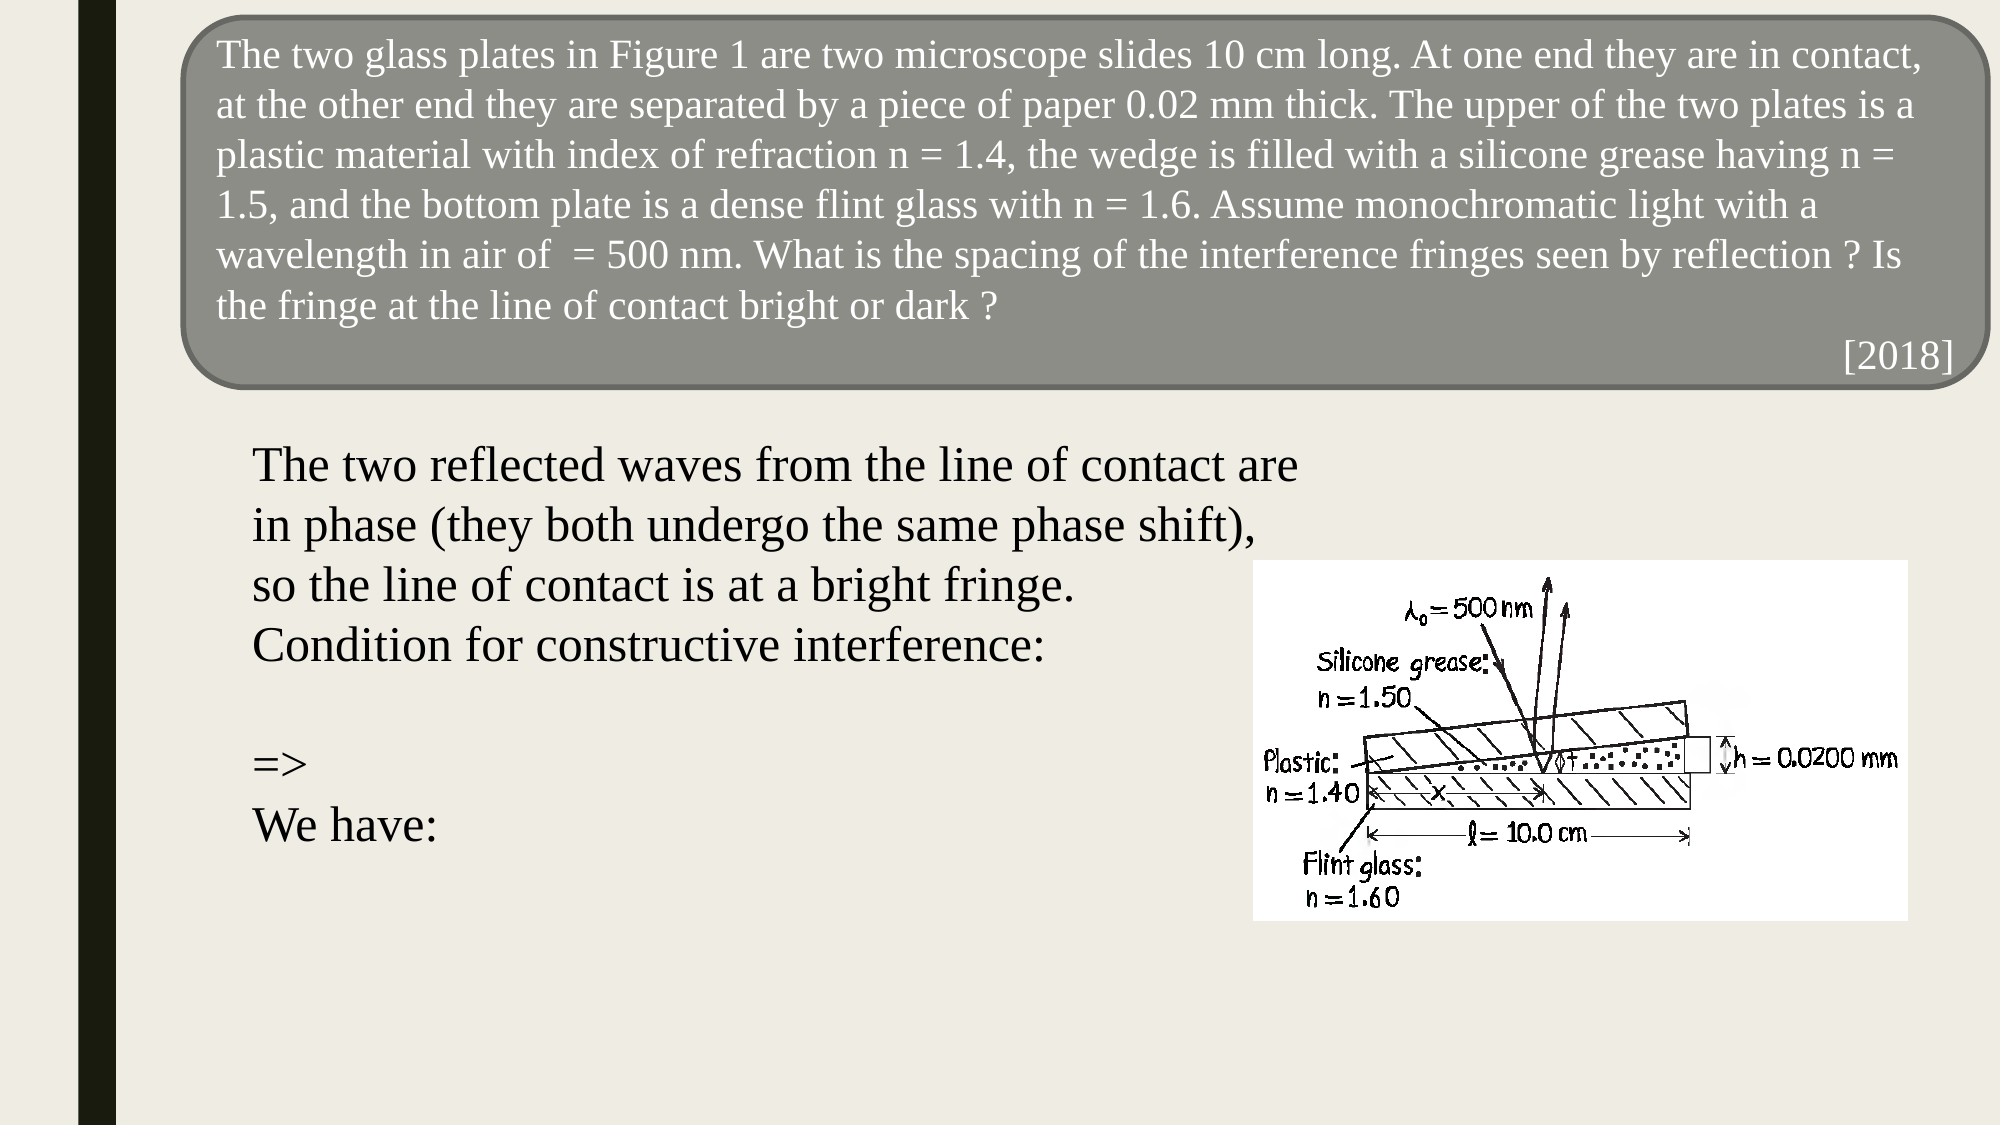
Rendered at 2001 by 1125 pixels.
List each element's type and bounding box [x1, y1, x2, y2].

picture [1253, 560, 1908, 921]
